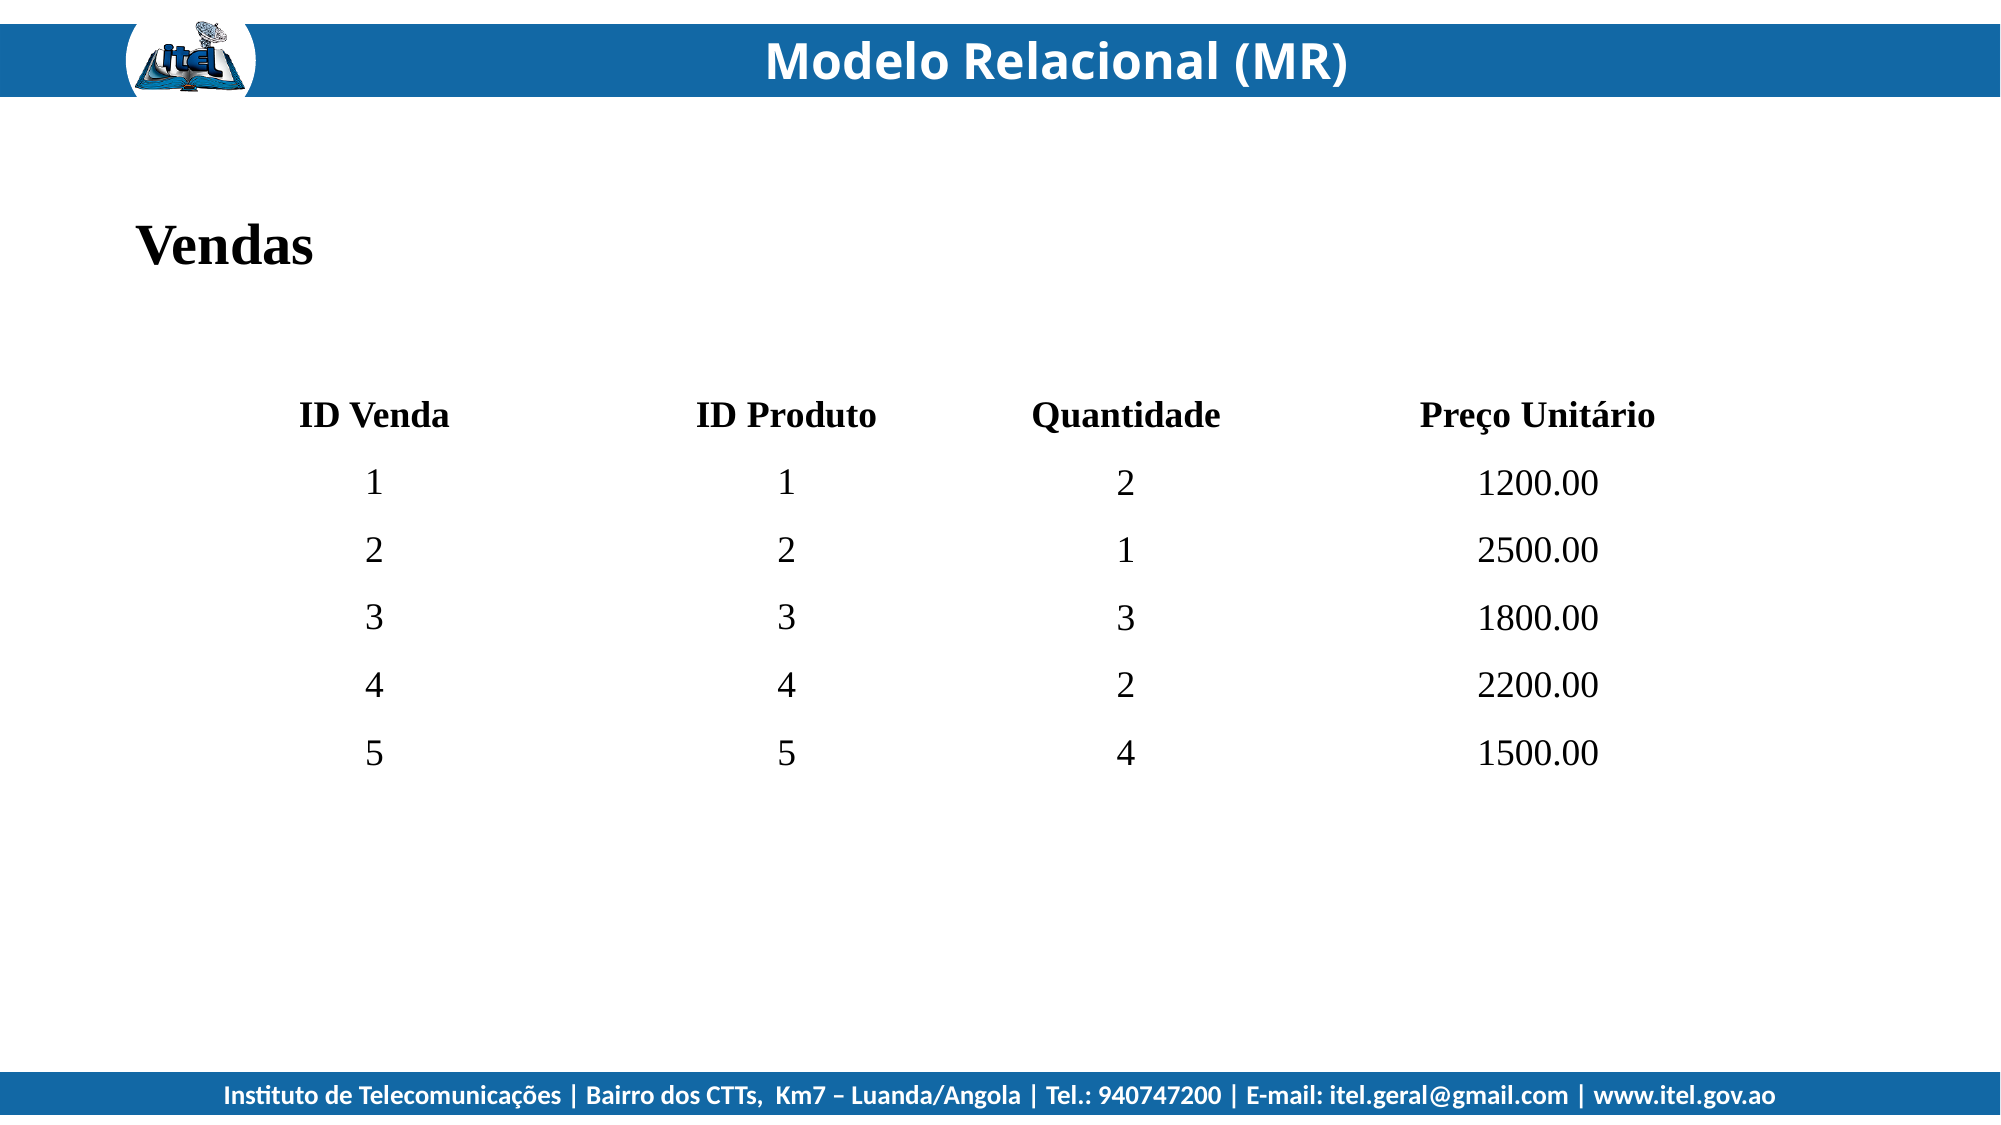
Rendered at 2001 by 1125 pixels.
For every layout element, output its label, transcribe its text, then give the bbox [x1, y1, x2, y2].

table_cell 1500.00 [1299, 709, 1778, 776]
table_cell 2 [169, 505, 580, 573]
table_header Quantidade [954, 371, 1299, 438]
table_cell 2 [954, 438, 1299, 506]
table_cell 5 [169, 708, 580, 776]
table_cell 3 [169, 573, 580, 641]
table_cell 2200.00 [1299, 641, 1778, 709]
table_cell 4 [580, 641, 954, 708]
text_box Modelo Relacional (MR) [499, 21, 1614, 97]
table_cell 1200.00 [1299, 438, 1778, 506]
table_cell 2500.00 [1299, 506, 1778, 573]
table_header ID Produto [580, 370, 993, 438]
table_header Preço Unitário [1299, 371, 1778, 438]
text_box Vendas [120, 198, 954, 284]
table_cell 2 [954, 641, 1299, 709]
table_cell 4 [169, 641, 580, 708]
table_cell 3 [954, 573, 1299, 641]
table_header ID Venda [169, 370, 580, 438]
table_cell 1800.00 [1299, 573, 1778, 641]
table_cell 4 [954, 709, 1299, 776]
table_cell 1 [169, 438, 580, 505]
table_cell 5 [580, 708, 954, 776]
table_cell 2 [580, 505, 954, 573]
table_cell 3 [580, 573, 954, 641]
table_cell 1 [580, 438, 954, 505]
table_cell 1 [954, 506, 1299, 573]
picture [129, 8, 253, 114]
